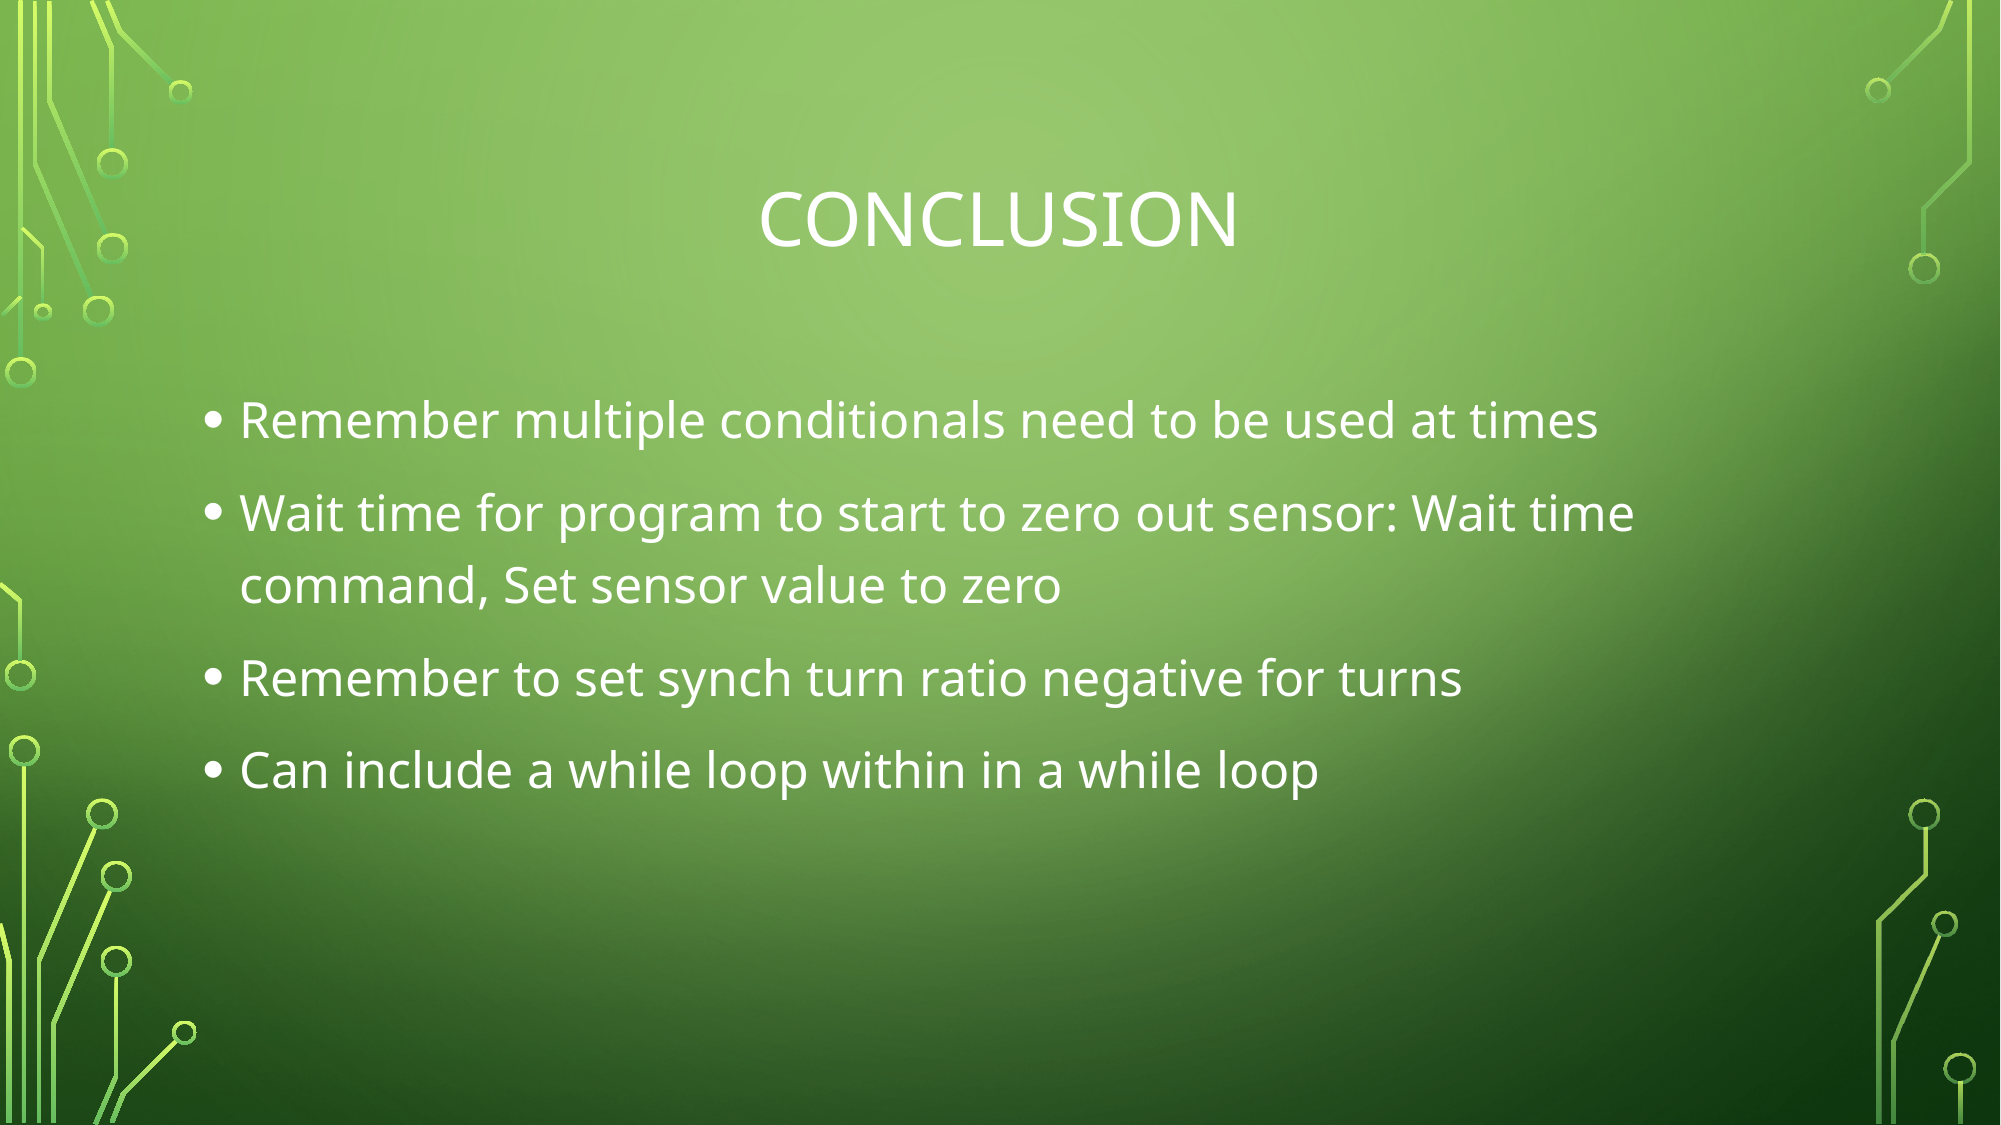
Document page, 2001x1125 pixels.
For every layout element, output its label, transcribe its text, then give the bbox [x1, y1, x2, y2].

list Remember multiple conditionals need to be used at times Wait time for program to start to zero out sensor: Wait time command, Set sensor value to zero Remember to set synch turn ratio negative for turns Can include a while loop within in a while loop [187, 369, 1813, 950]
title Conclusion [187, 101, 1813, 344]
